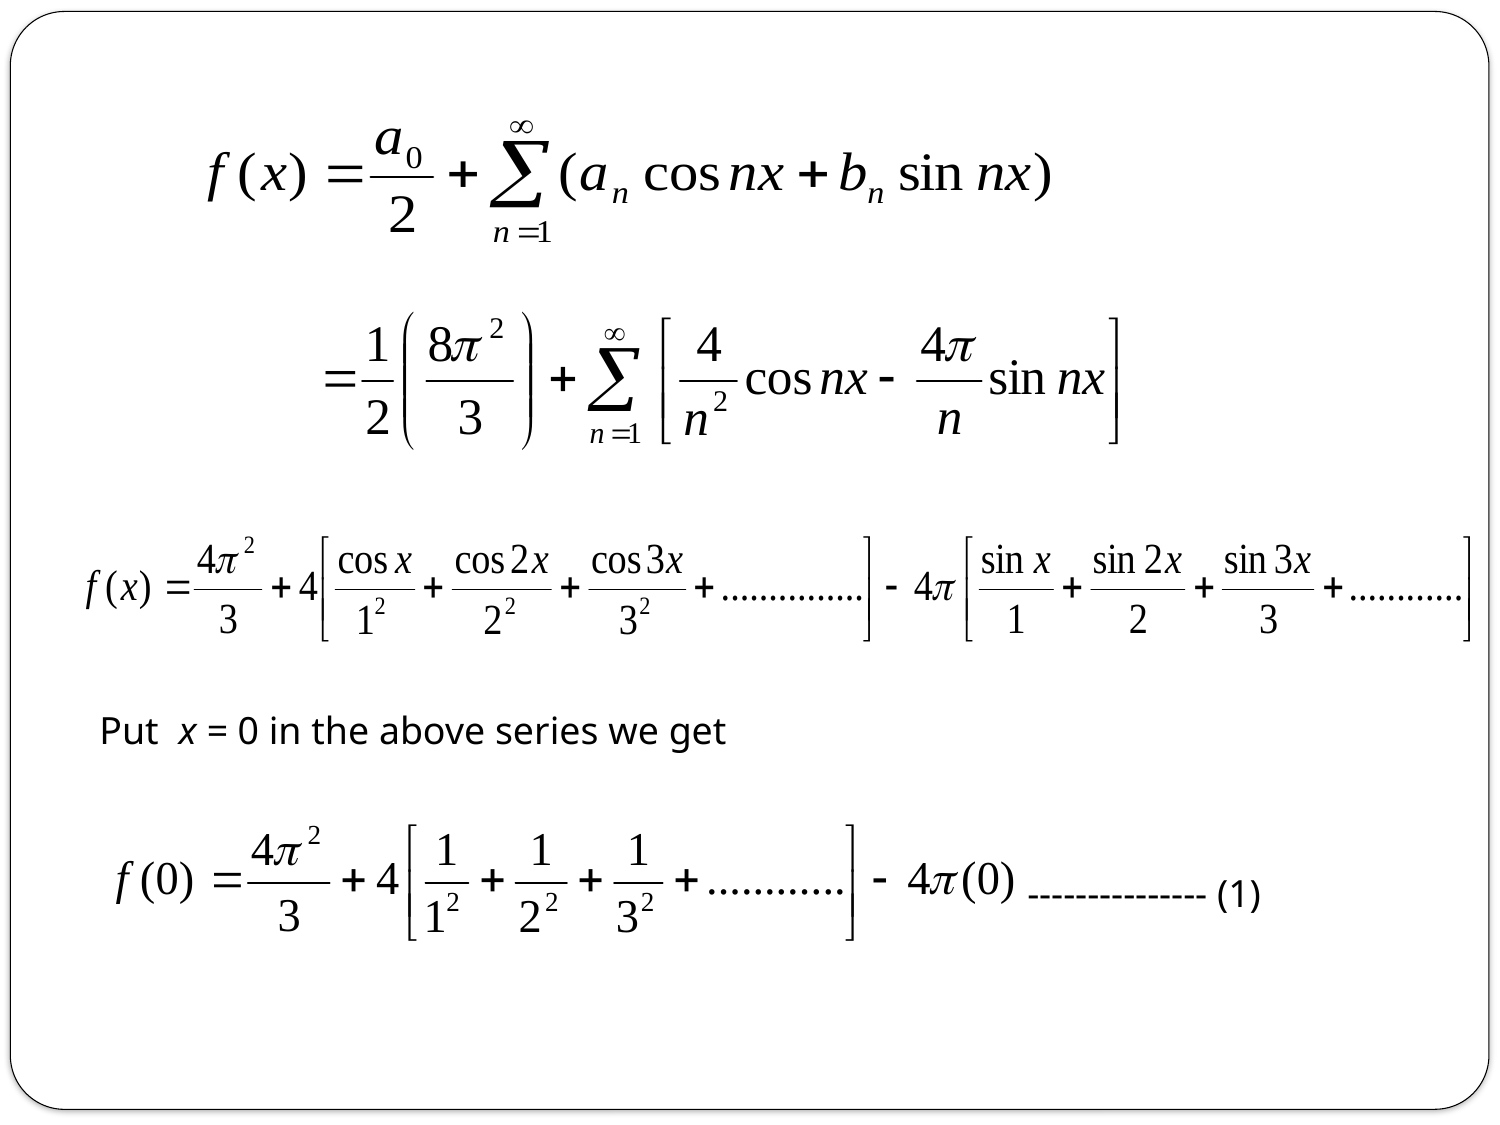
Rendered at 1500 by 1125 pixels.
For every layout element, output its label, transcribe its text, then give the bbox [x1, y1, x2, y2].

text_box Put x = 0 in the above series we get [74, 699, 838, 760]
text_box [99, 812, 1026, 951]
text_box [187, 99, 1063, 263]
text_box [312, 299, 1138, 463]
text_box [72, 524, 1486, 651]
text_box --------------- (1) [1012, 862, 1325, 968]
